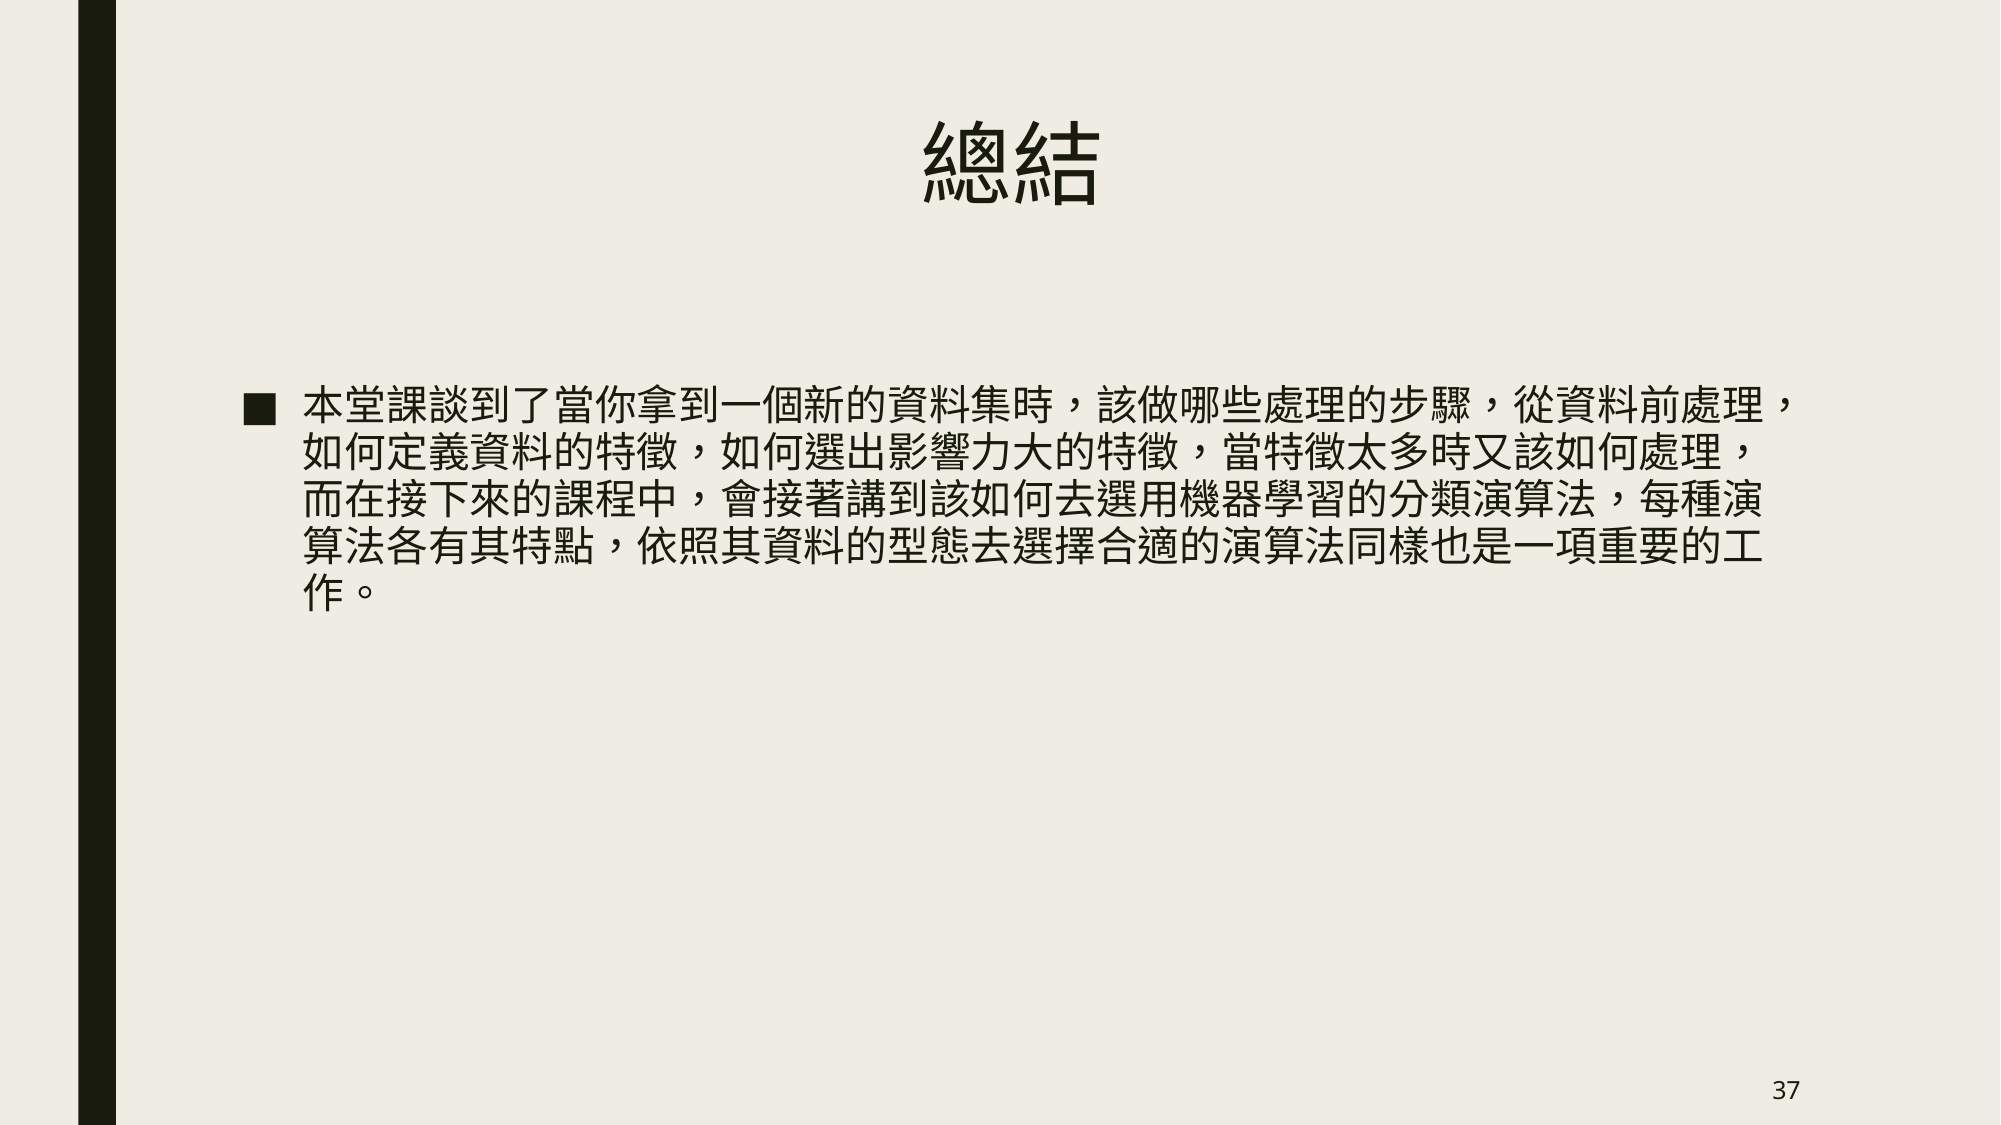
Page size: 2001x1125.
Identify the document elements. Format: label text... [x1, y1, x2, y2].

list 本堂課談到了當你拿到一個新的資料集時，該做哪些處理的步驟，從資料前處理，如何定義資料的特徵，如何選出影響力大的特徵，當特徵太多時又該如何處理，而在接下來的課程中，會接著講到該如何去選用機器學習的分類演算法，每種演算法各有其特點，依照其資料的型態去選擇合適的演算法同樣也是一項重要的工作。 [225, 375, 1800, 963]
slide_number 37 [1553, 1058, 1816, 1125]
title 總結 [225, 112, 1800, 357]
